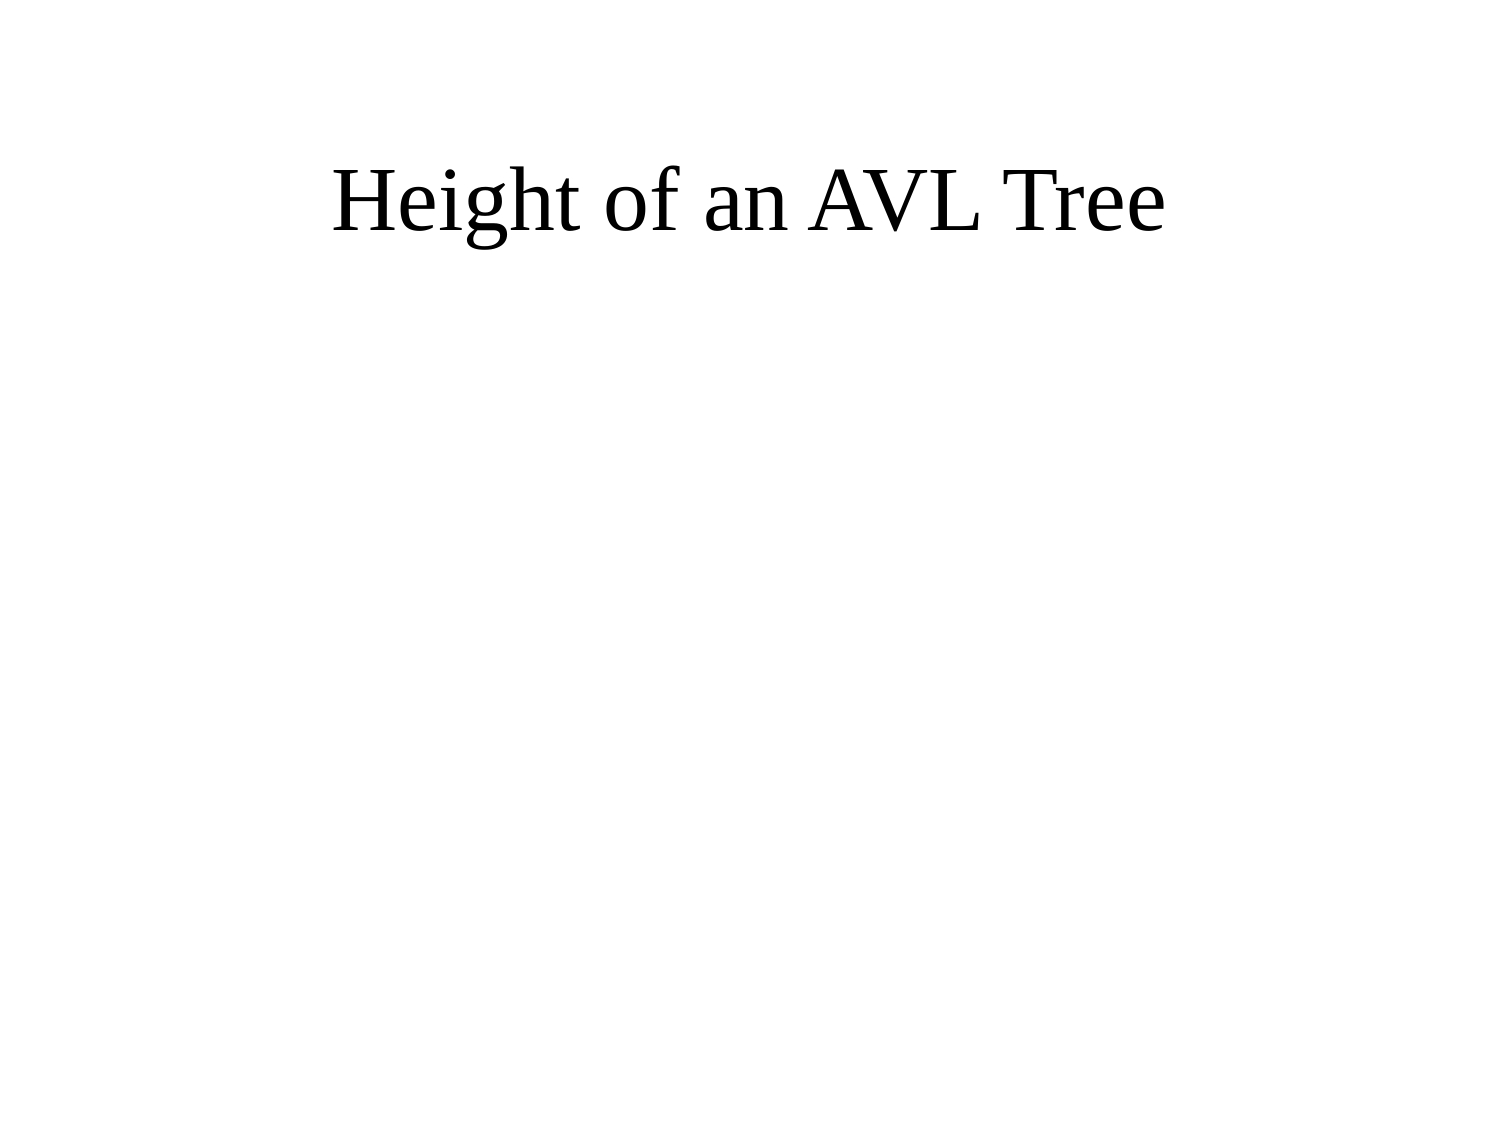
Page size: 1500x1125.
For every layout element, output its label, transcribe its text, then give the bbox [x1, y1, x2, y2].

title Height of an AVL Tree [112, 99, 1387, 287]
